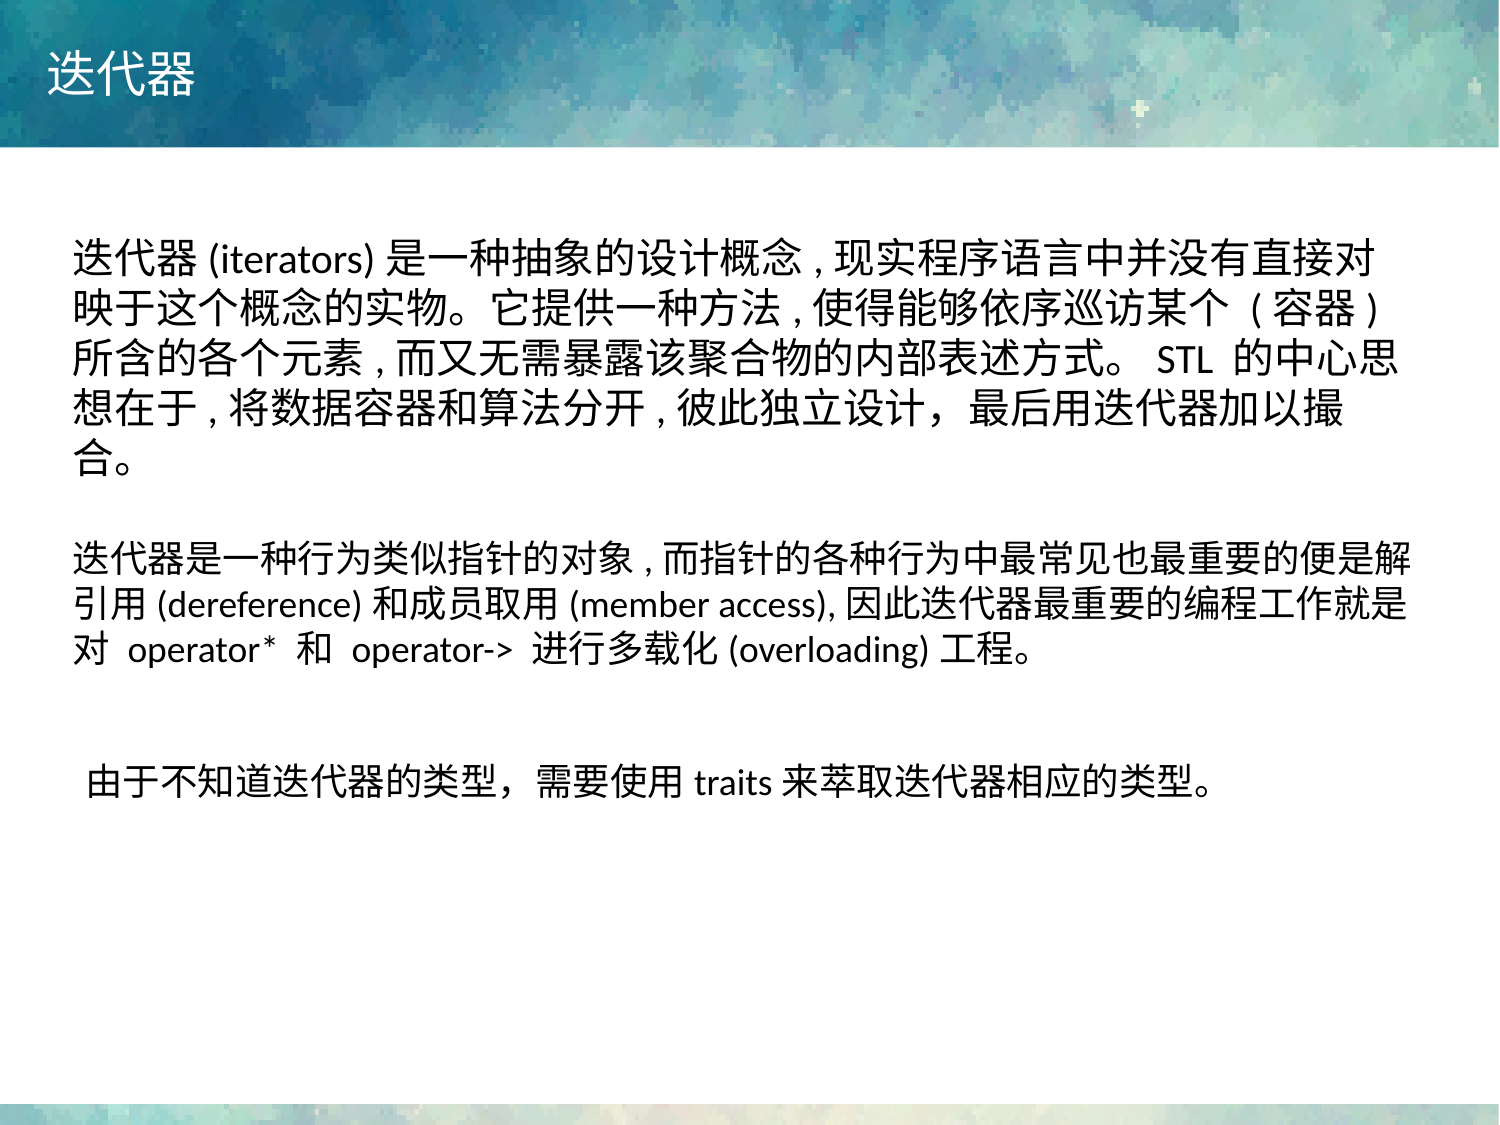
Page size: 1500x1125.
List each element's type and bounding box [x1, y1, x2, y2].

picture [0, 1105, 1499, 1125]
picture [0, 0, 1499, 147]
text_box [0, 147, 1500, 1105]
